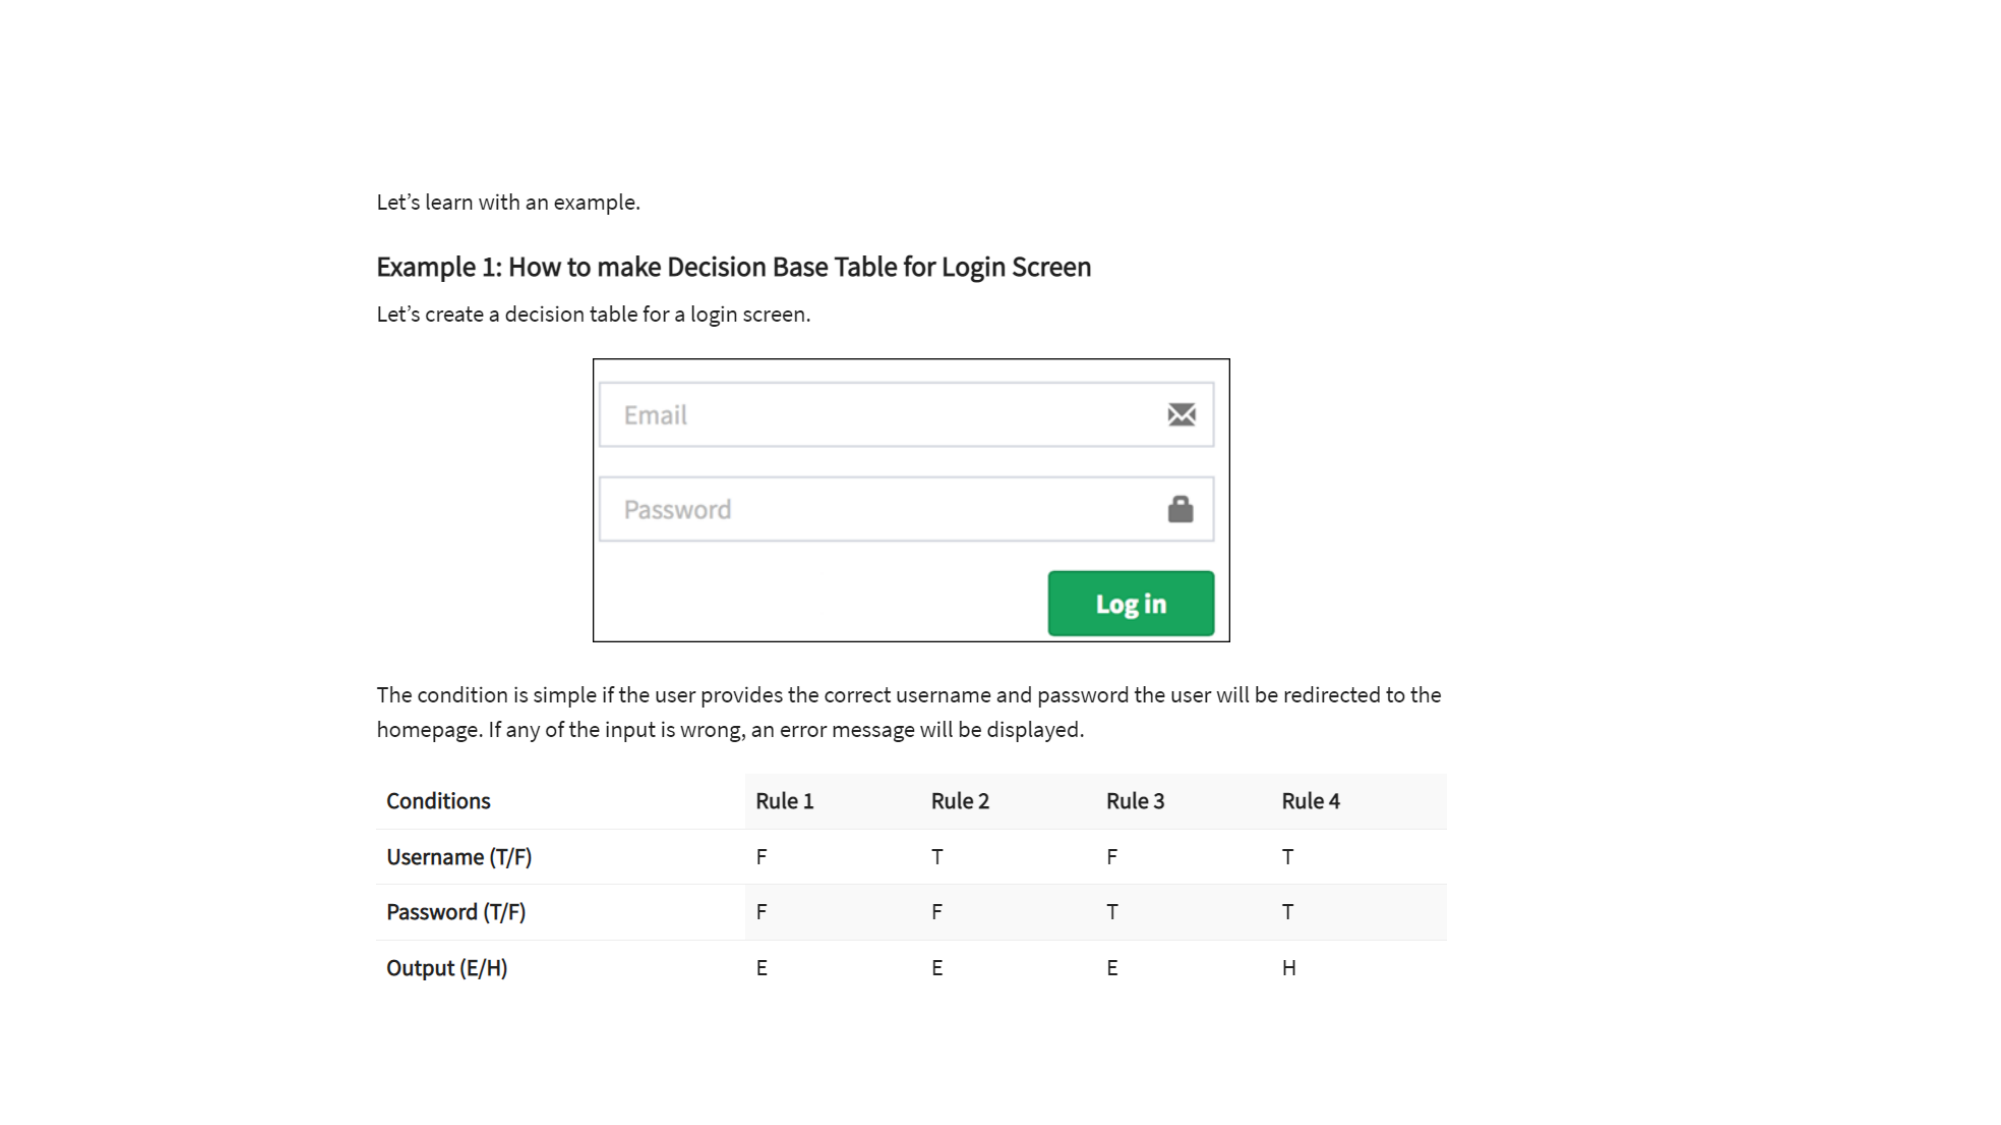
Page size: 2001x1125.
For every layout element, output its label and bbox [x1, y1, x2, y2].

list [313, 172, 1507, 1014]
